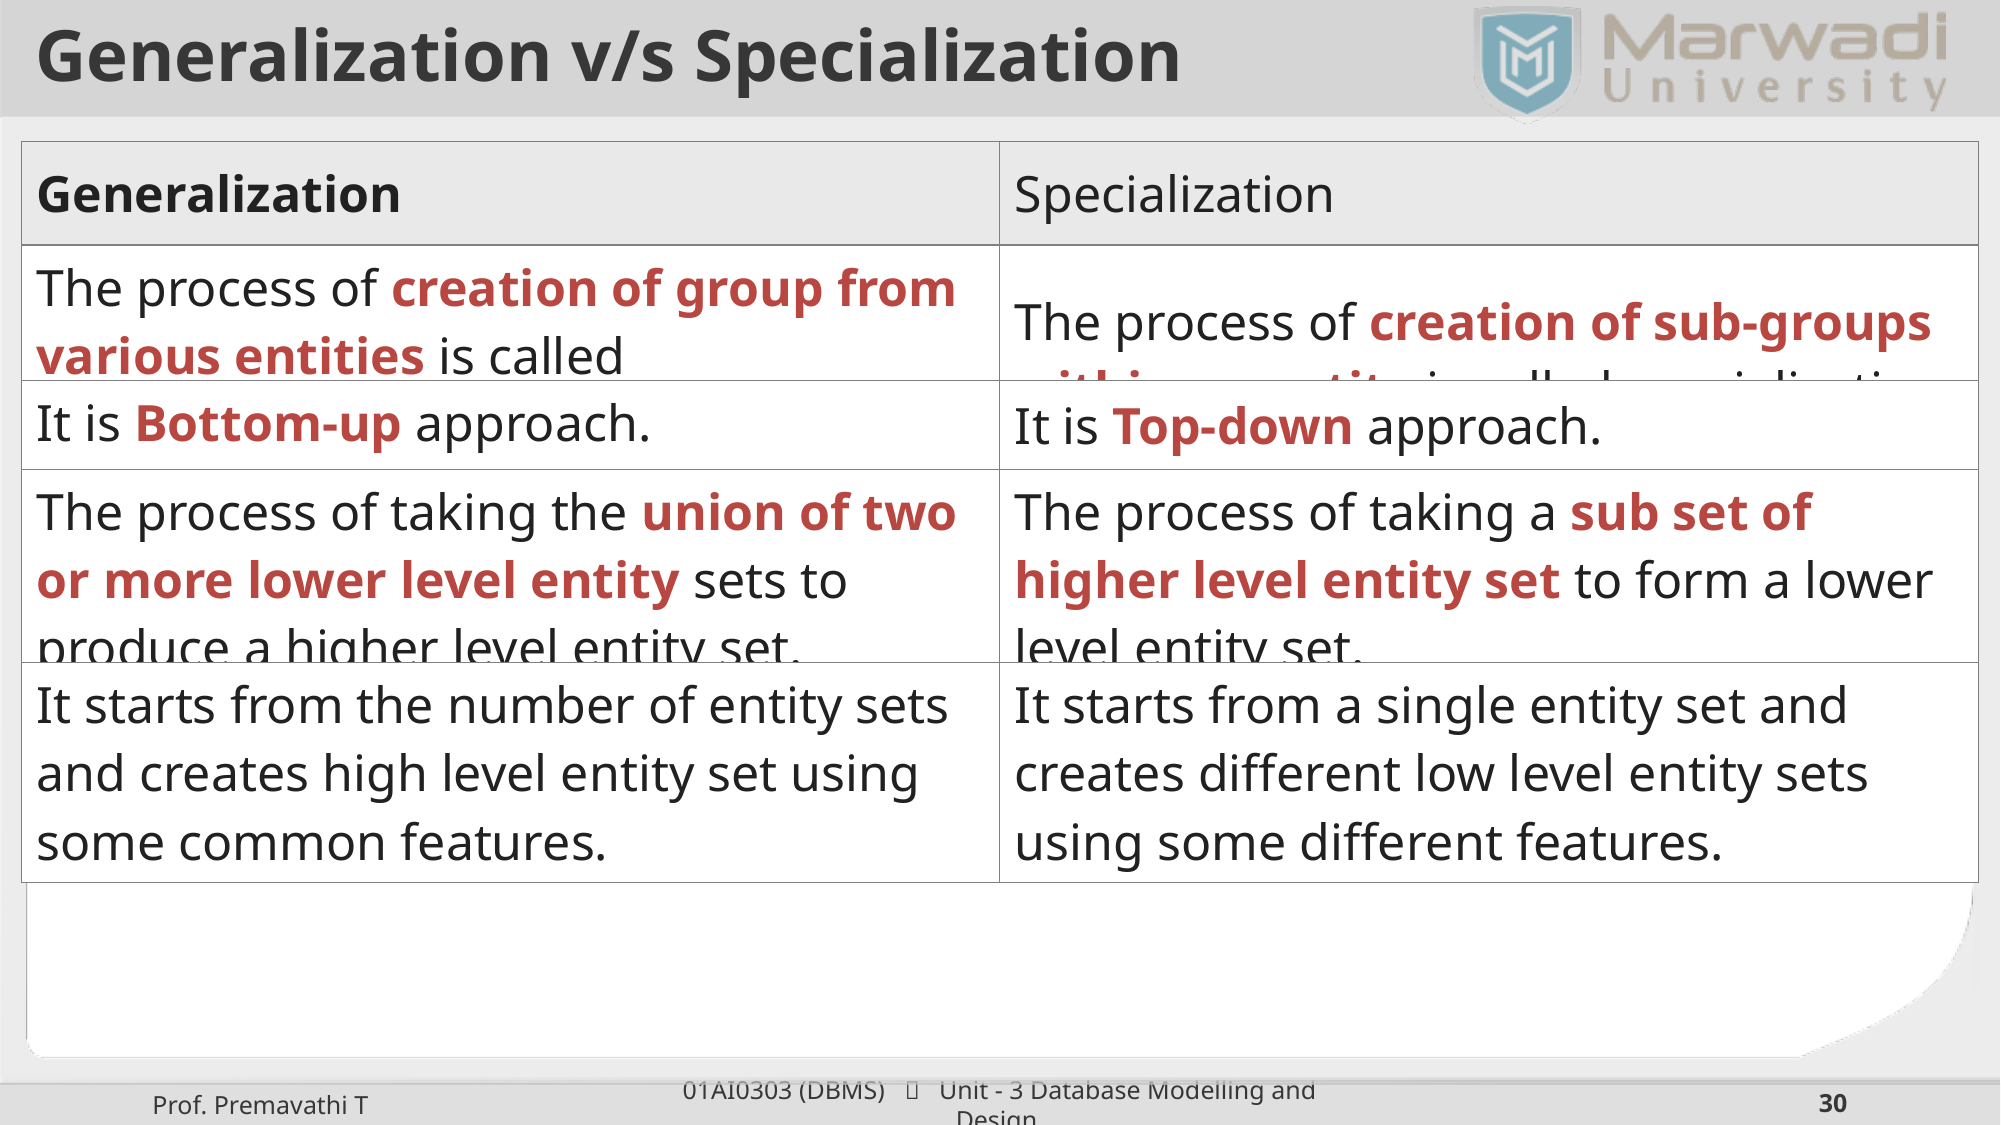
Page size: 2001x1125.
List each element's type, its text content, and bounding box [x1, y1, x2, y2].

table_header The process of taking the union of two or more lower level entity sets to produce a higher level entity set. [22, 470, 999, 662]
table_header It is Top-down approach. [1000, 381, 1978, 469]
table_header It is Bottom-up approach. [22, 381, 999, 469]
table_header Specialization [1000, 142, 1978, 244]
picture [0, 117, 2000, 1085]
table_header It starts from a single entity set and creates different low level entity sets using some different features. [1000, 663, 1978, 882]
table_header The process of taking a sub set of higher level entity set to form a lower level entity set. [1000, 470, 1978, 662]
table_header The process of creation of group from various entities is called generalization. [22, 246, 999, 380]
table_header Generalization [22, 142, 999, 244]
table_header It starts from the number of entity sets and creates high level entity set using some common features. [22, 663, 999, 882]
table_header The process of creation of sub-groups within an entity is called specialization. [1000, 246, 1978, 380]
title Generalization v/s Specialization [0, 0, 2000, 117]
